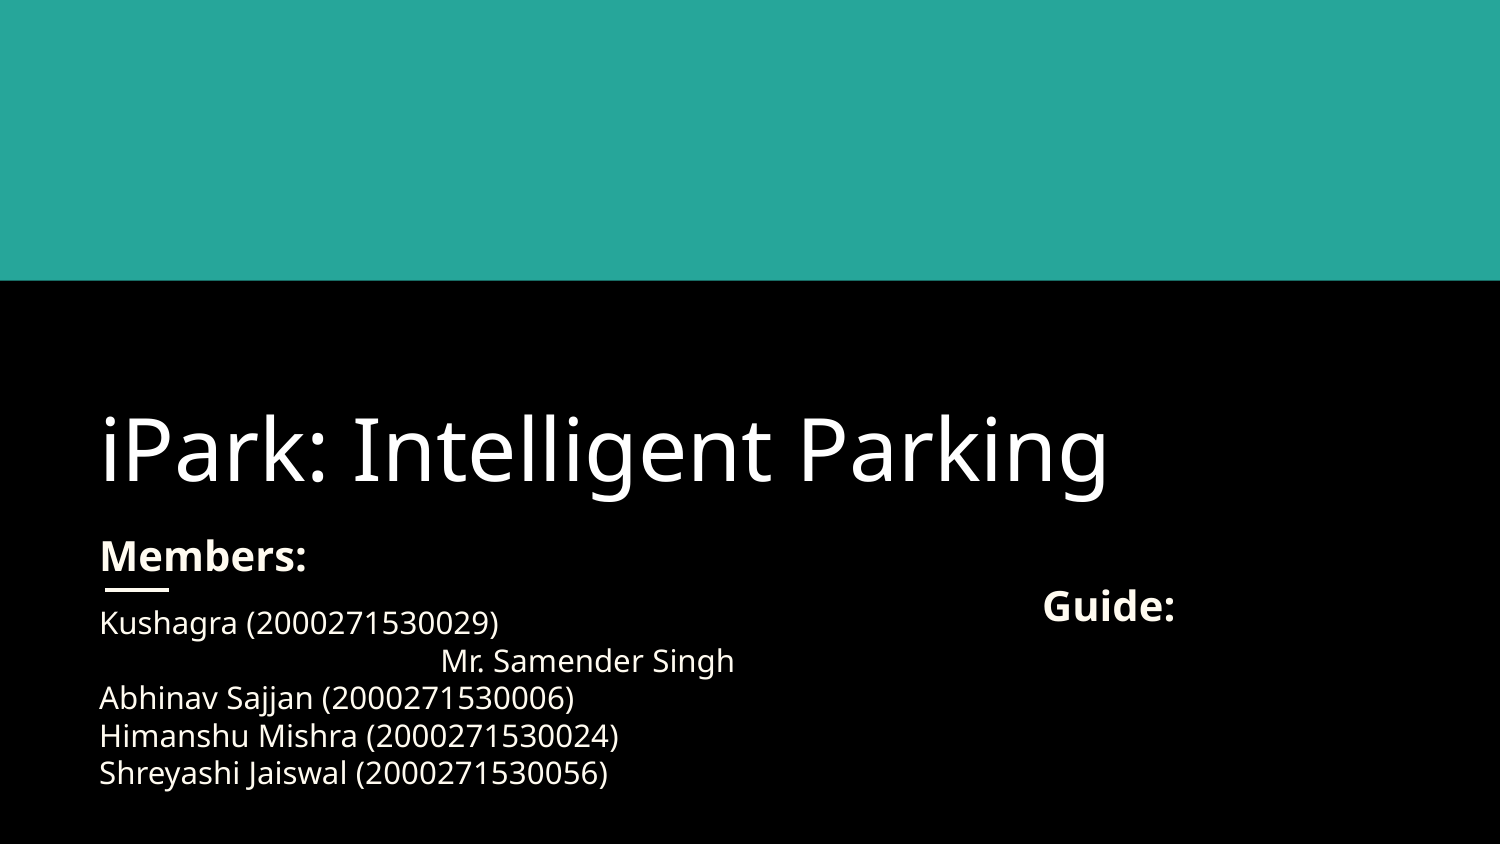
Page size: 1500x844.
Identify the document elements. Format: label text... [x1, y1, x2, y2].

subtitle Members: Guide: [84, 514, 1416, 686]
subtitle Kushagra (2000271530029) Mr. Samender Singh Abhinav Sajjan (2000271530006) Himanshu Mishra (2000271530024) Shreyashi Jaiswal (2000271530056) [84, 686, 1416, 760]
title iPark: Intelligent Parking [84, 264, 1416, 514]
